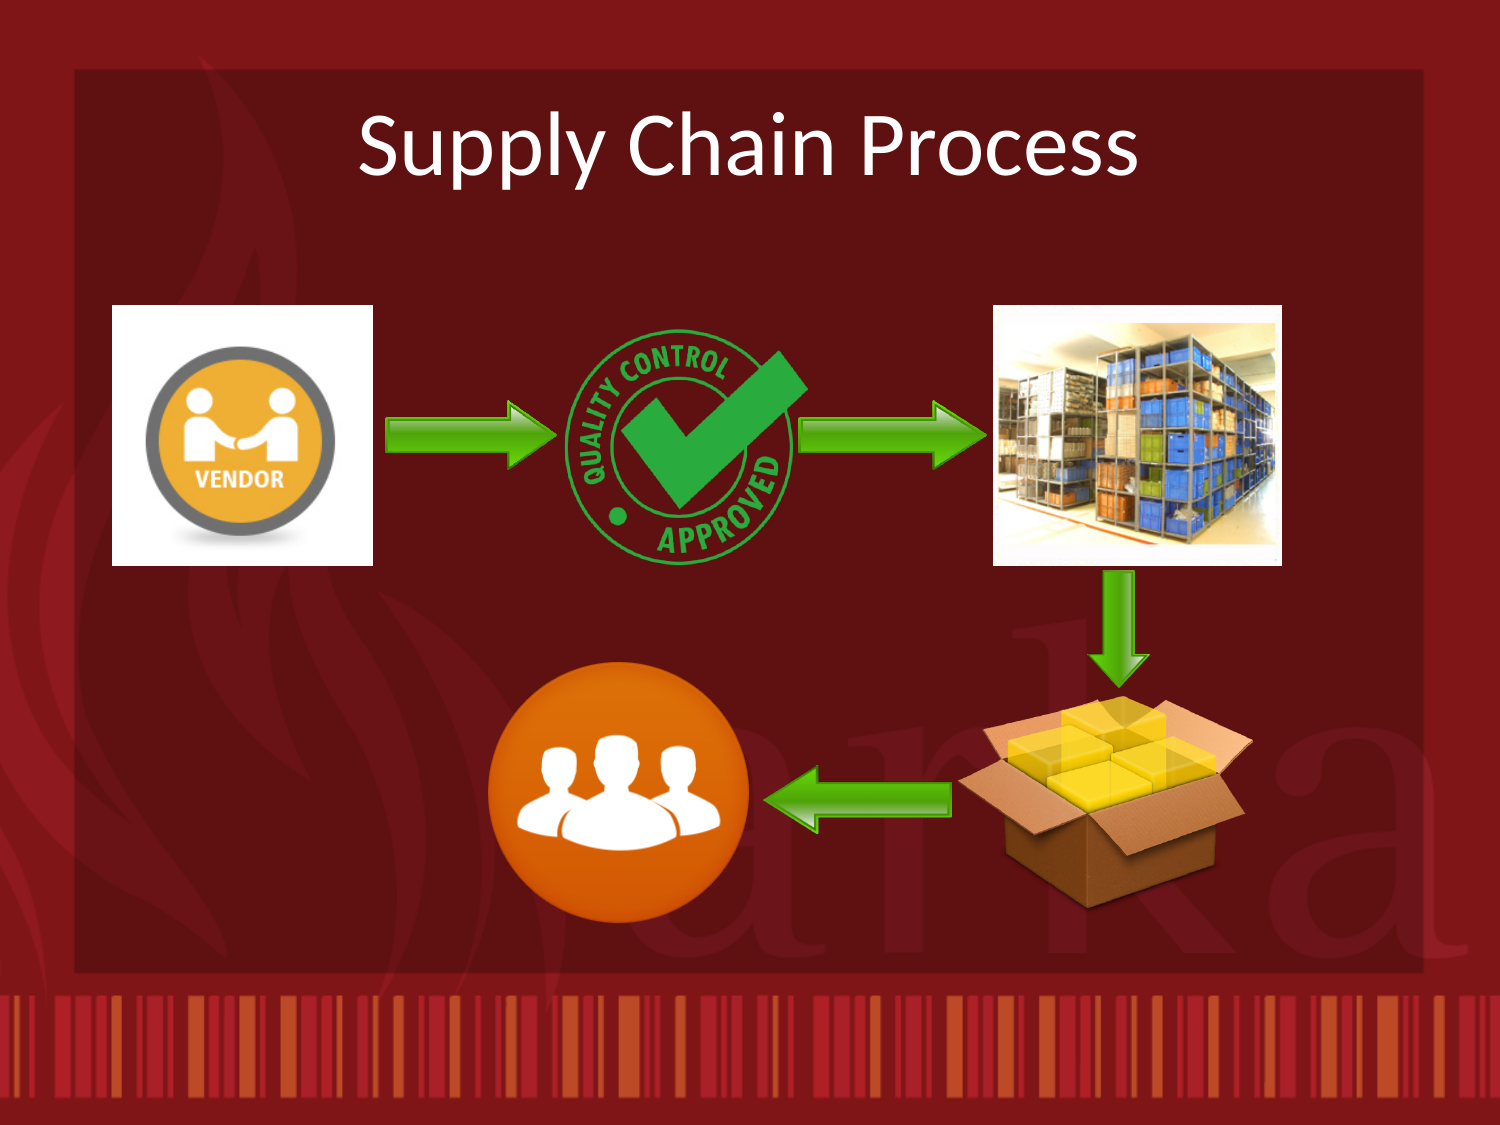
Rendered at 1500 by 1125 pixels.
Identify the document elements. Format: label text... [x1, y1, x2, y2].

picture [0, 0, 1500, 1125]
title Supply Chain Process [75, 45, 1425, 233]
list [488, 662, 749, 923]
